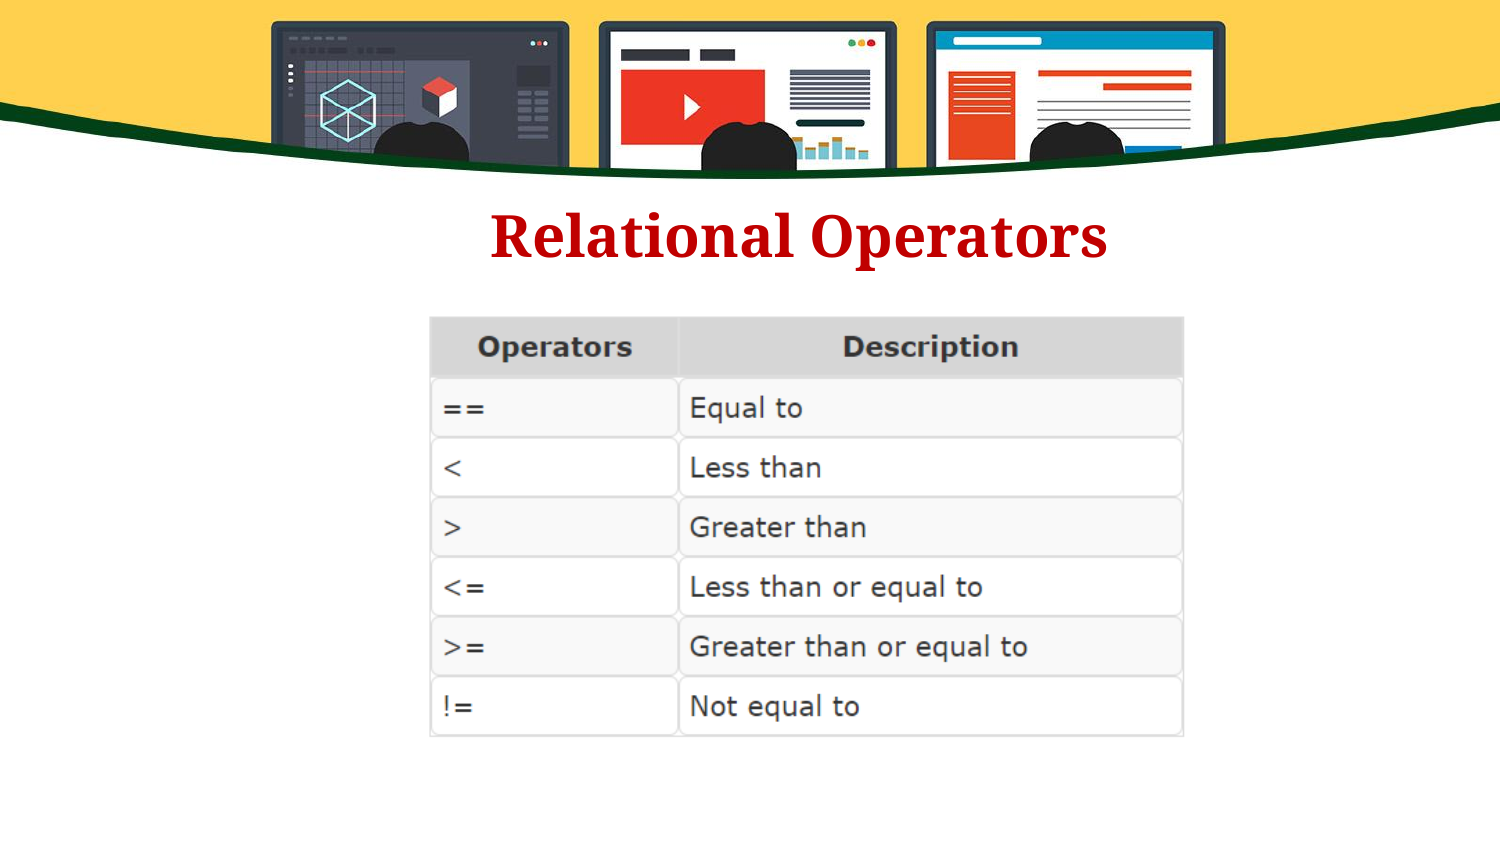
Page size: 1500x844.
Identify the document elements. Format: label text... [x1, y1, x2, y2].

title Relational Operators [123, 171, 1477, 297]
picture [0, 0, 1500, 844]
